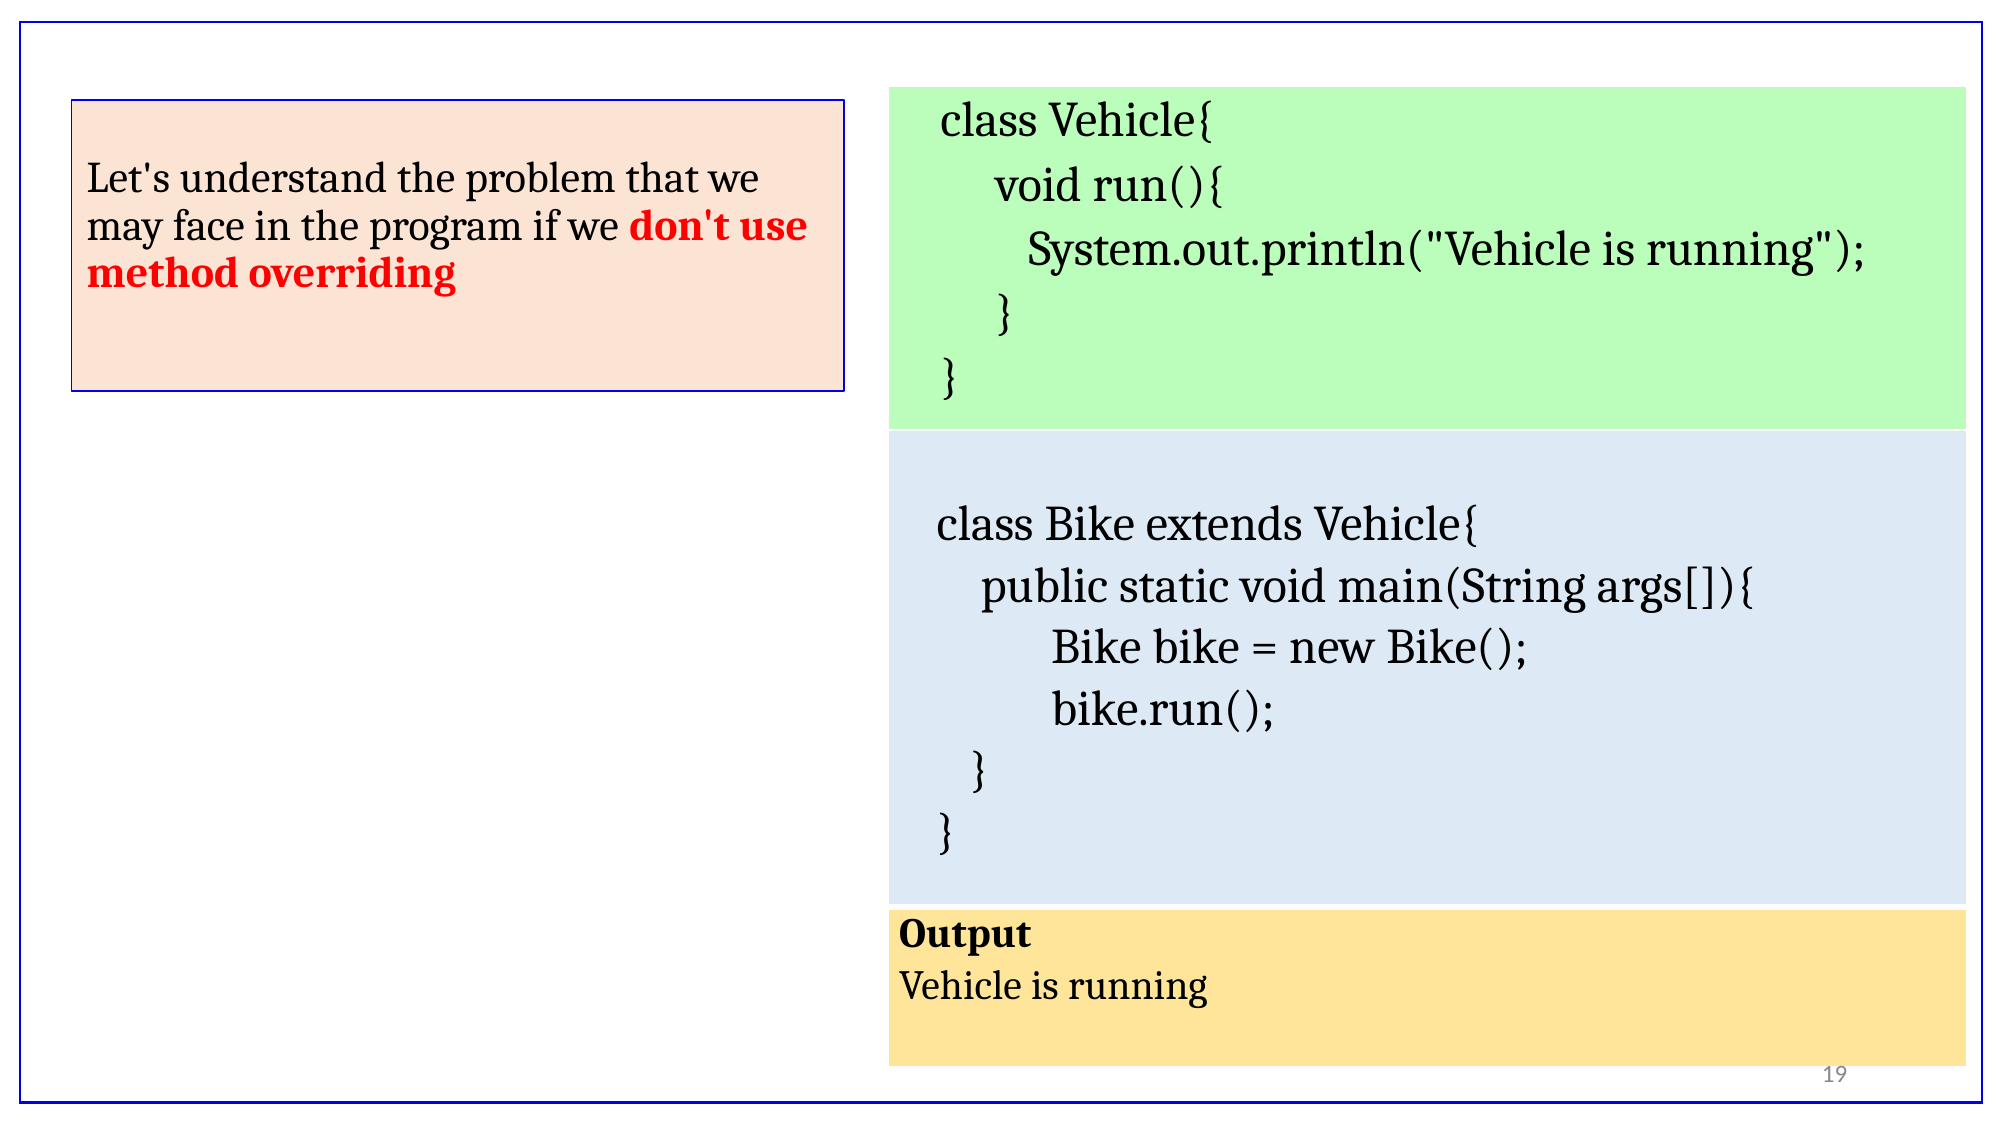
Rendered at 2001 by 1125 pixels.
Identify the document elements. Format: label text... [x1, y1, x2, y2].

text_box class Vehicle{ void run(){ System.out.println("Vehicle is running"); } } [887, 86, 1968, 429]
text_box [20, 22, 1983, 1103]
title Let's understand the problem that we may face in the program if we don't use method overriding [71, 100, 845, 391]
slide_number ‹#› [1412, 1042, 1863, 1103]
table_header class Bike extends Vehicle{ public static void main(String args[]){ Bike bike = new Bike(); bike.run(); } } [889, 431, 1966, 904]
table_cell Output Vehicle is running [889, 910, 1966, 1066]
